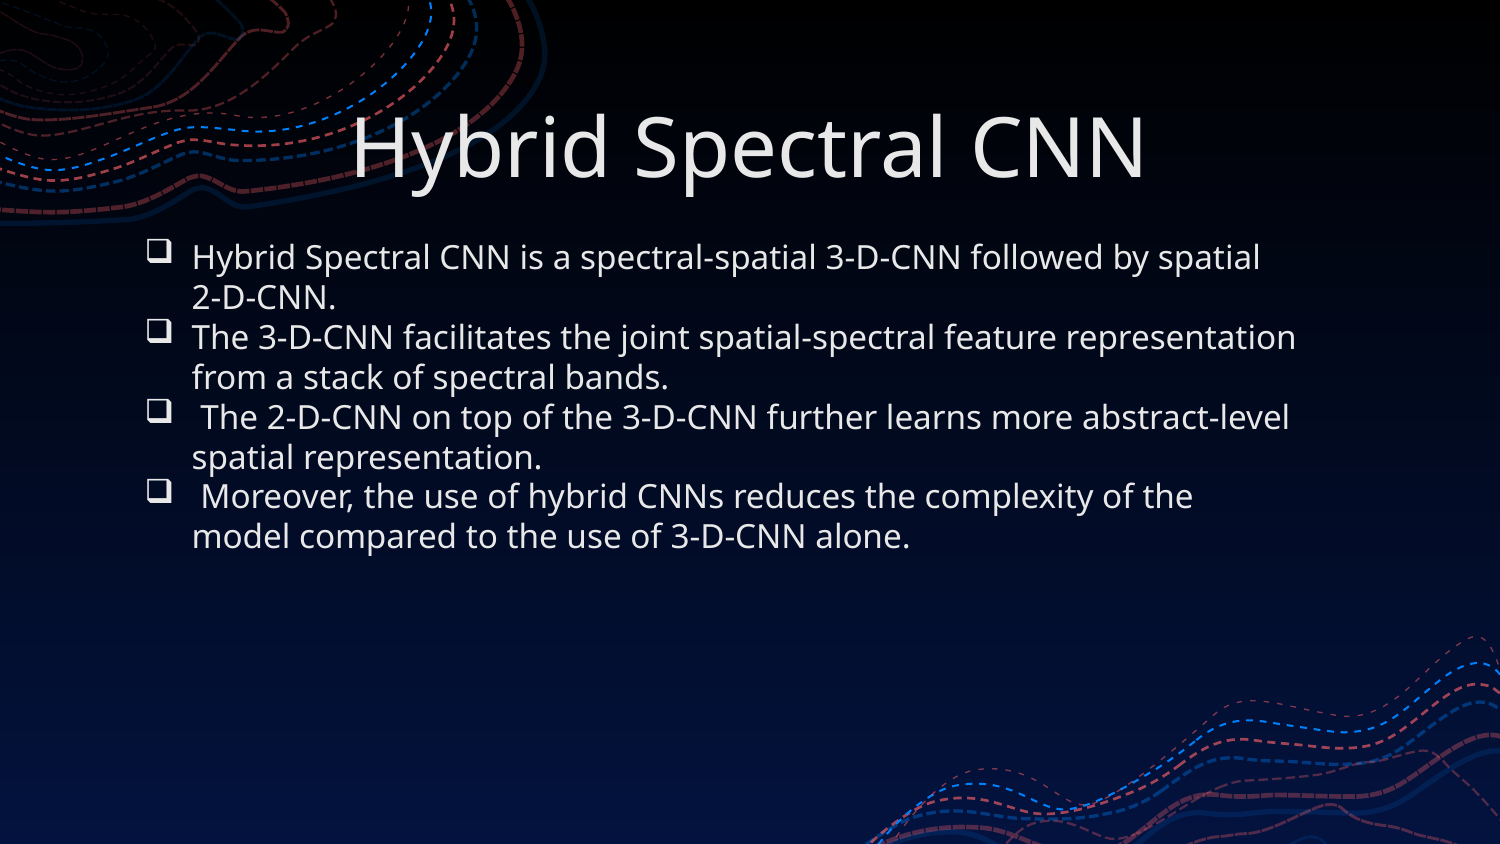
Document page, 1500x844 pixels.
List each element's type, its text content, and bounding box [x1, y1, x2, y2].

title Hybrid Spectral CNN [213, 72, 1286, 210]
subtitle Hybrid Spectral CNN is a spectral-spatial 3-D-CNN followed by spatial 2-D-CNN. The 3-D-CNN facilitates the joint spatial-spectral feature representation from a stack of spectral bands. The 2-D-CNN on top of the 3-D-CNN further learns more abstract-level spatial representation. Moreover, the use of hybrid CNNs reduces the complexity of the model compared to the use of 3-D-CNN alone. [129, 221, 1314, 660]
